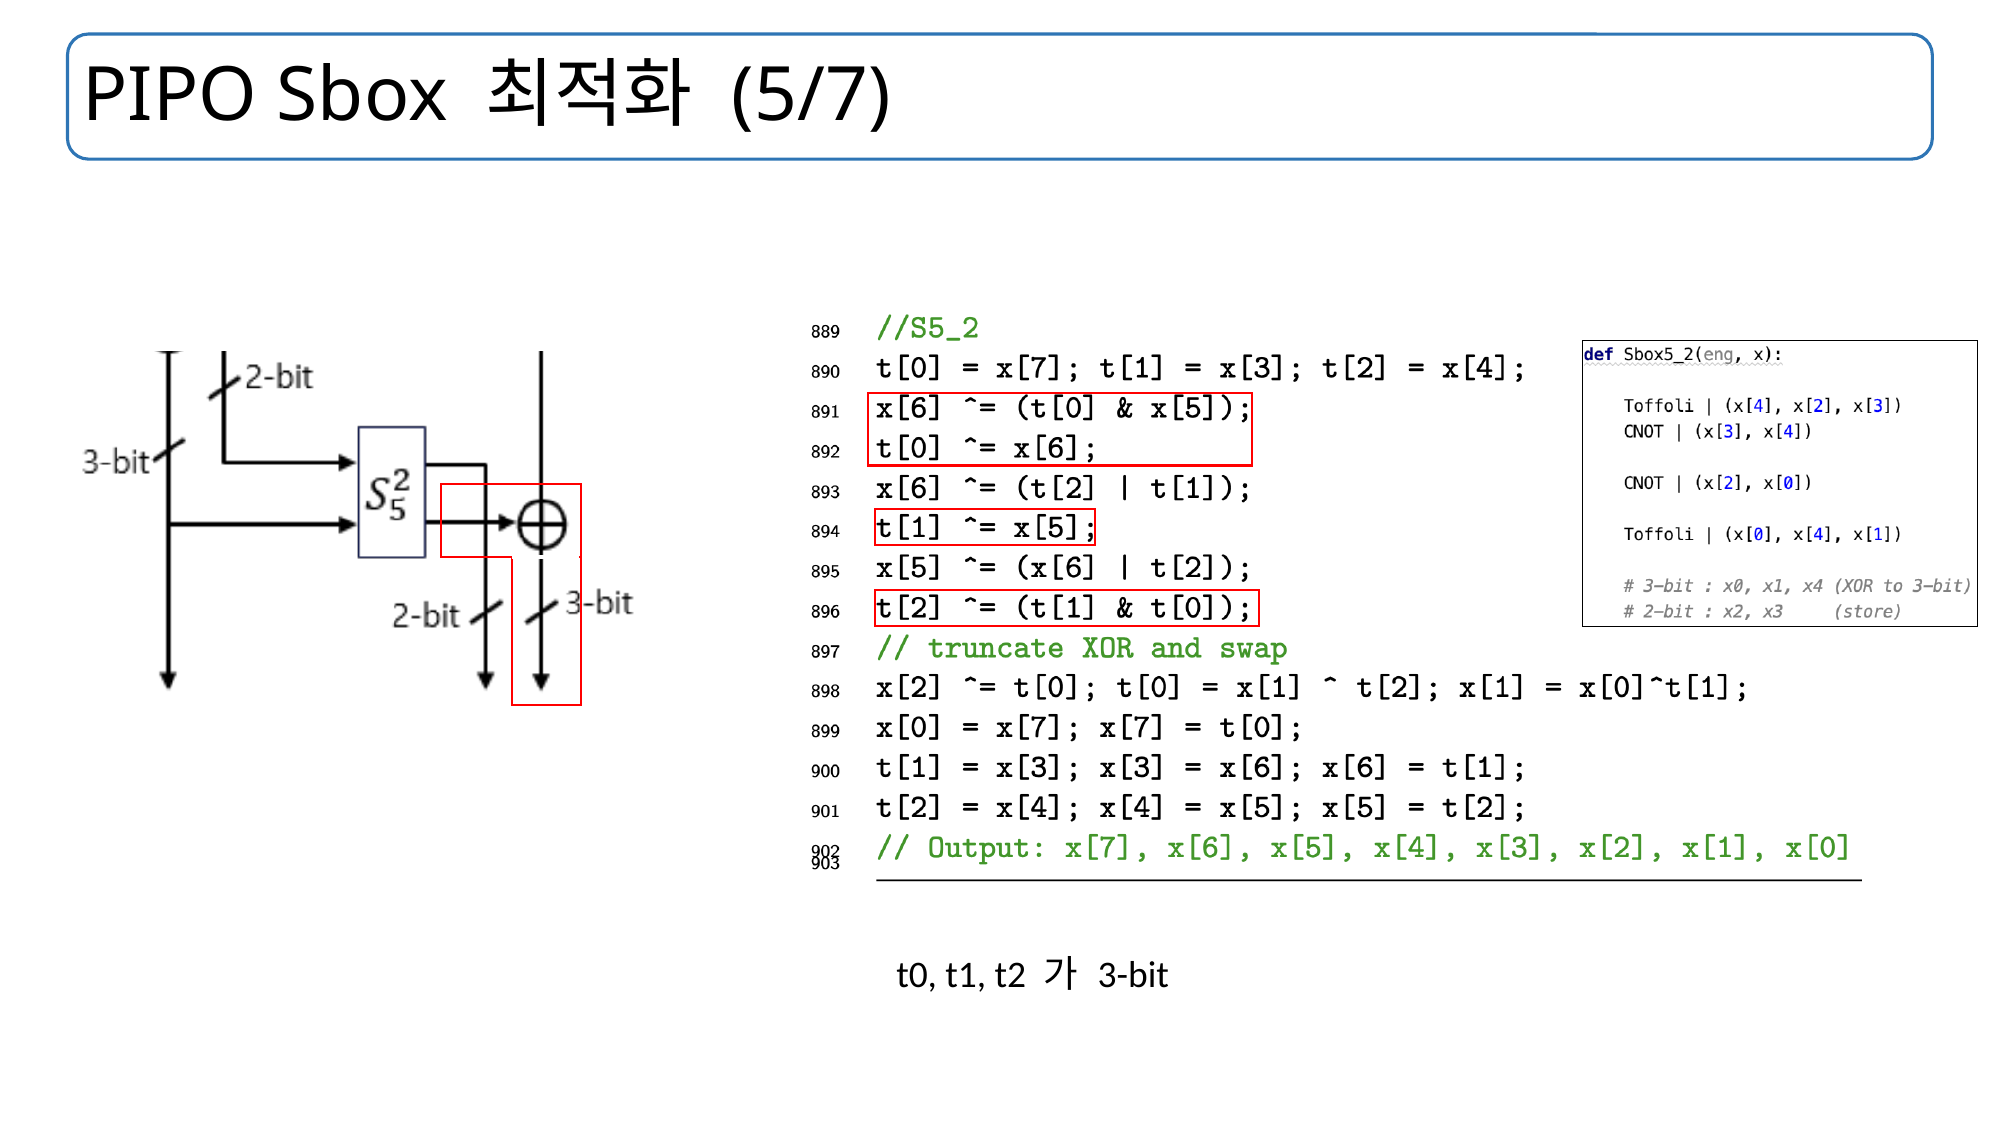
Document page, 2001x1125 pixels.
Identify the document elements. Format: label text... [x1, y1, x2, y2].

picture [80, 351, 672, 706]
text_box t0, t1, t2 가 3-bit [881, 943, 1184, 1003]
picture [795, 313, 1978, 894]
title PIPO Sbox 최적화 (5/7) [67, 34, 1933, 160]
